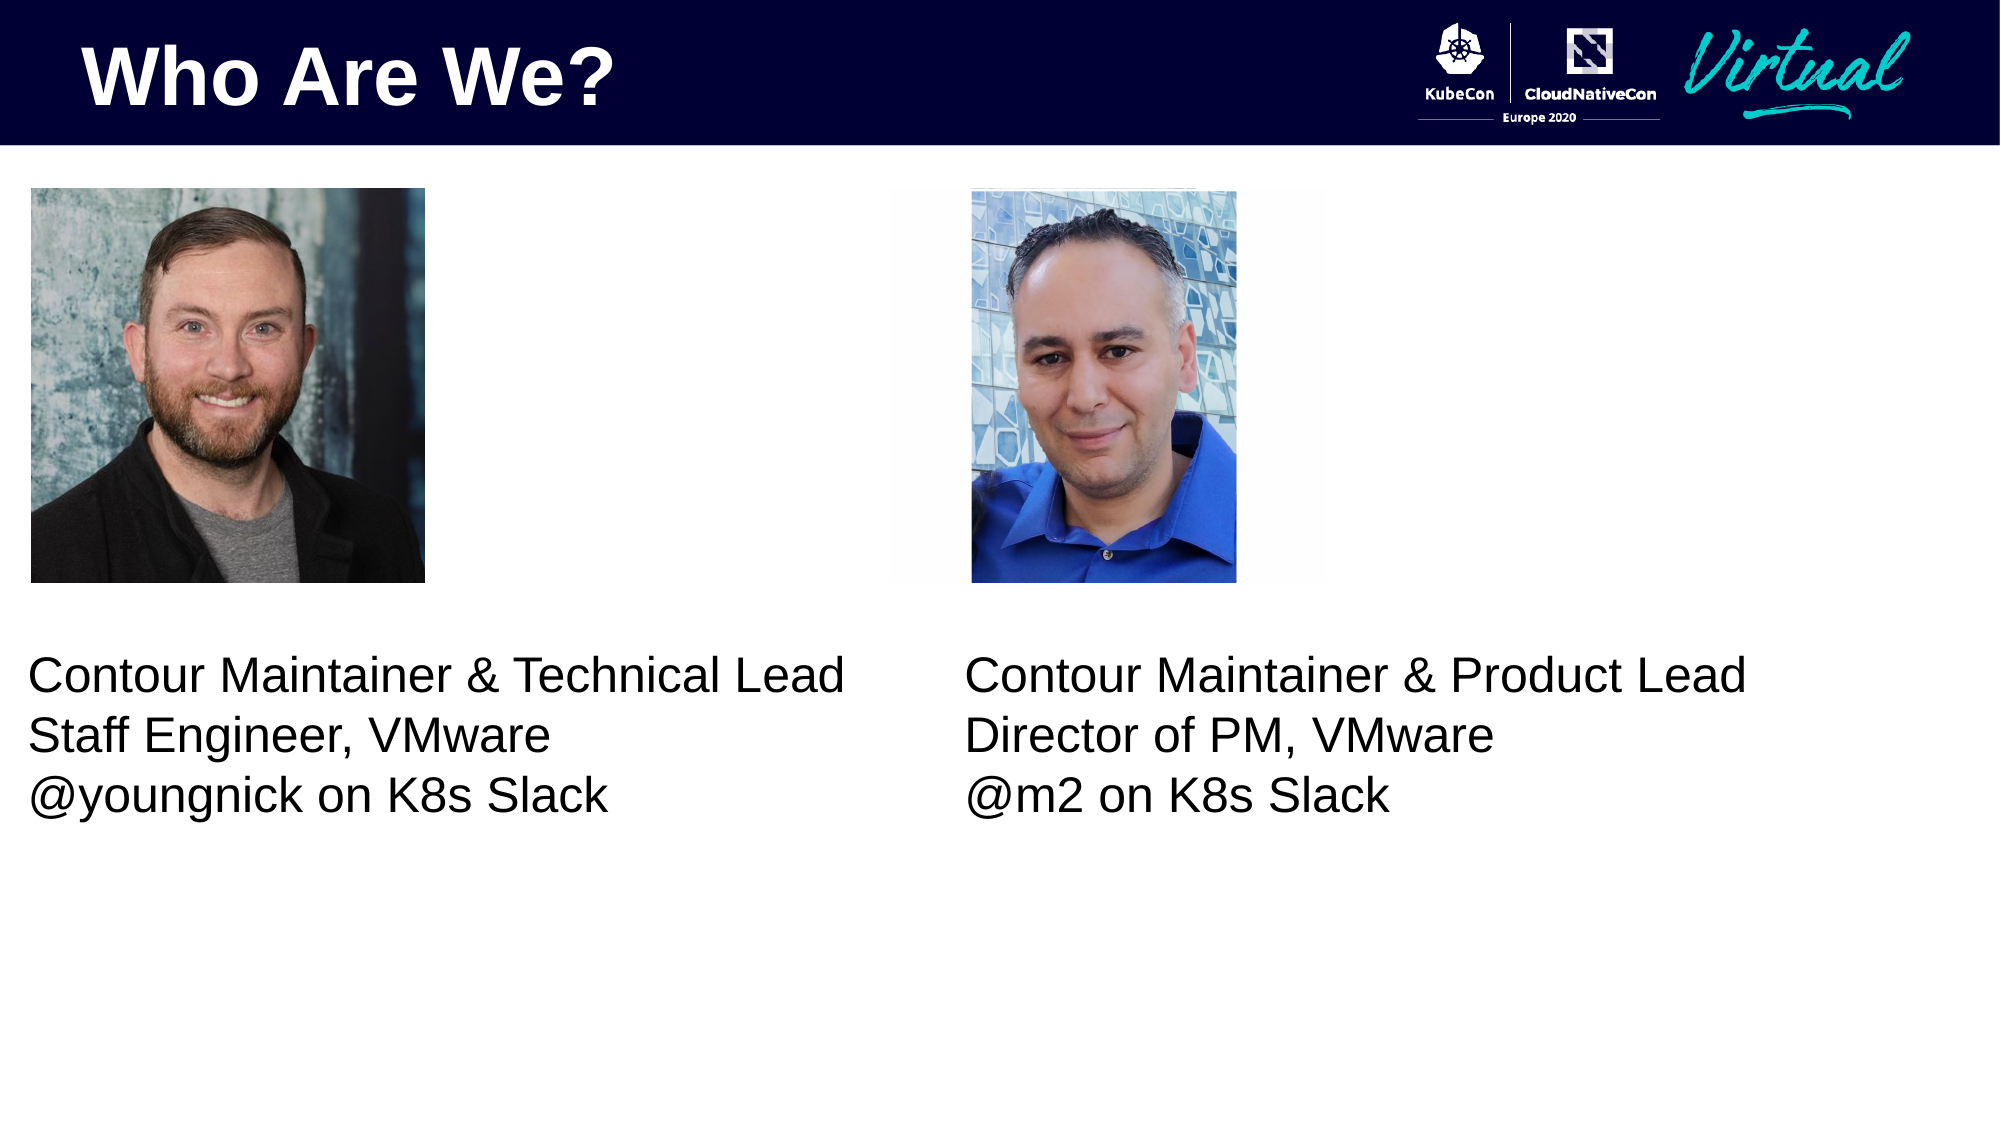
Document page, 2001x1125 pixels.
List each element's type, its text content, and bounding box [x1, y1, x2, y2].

text_box Contour Maintainer & Technical Lead Staff Engineer, VMware @youngnick on K8s Slack [12, 635, 872, 830]
text_box Contour Maintainer & Product Lead Director of PM, VMware @m2 on K8s Slack [949, 635, 1809, 830]
text_box Who Are We? [66, 0, 1792, 189]
picture [0, 0, 2000, 1125]
